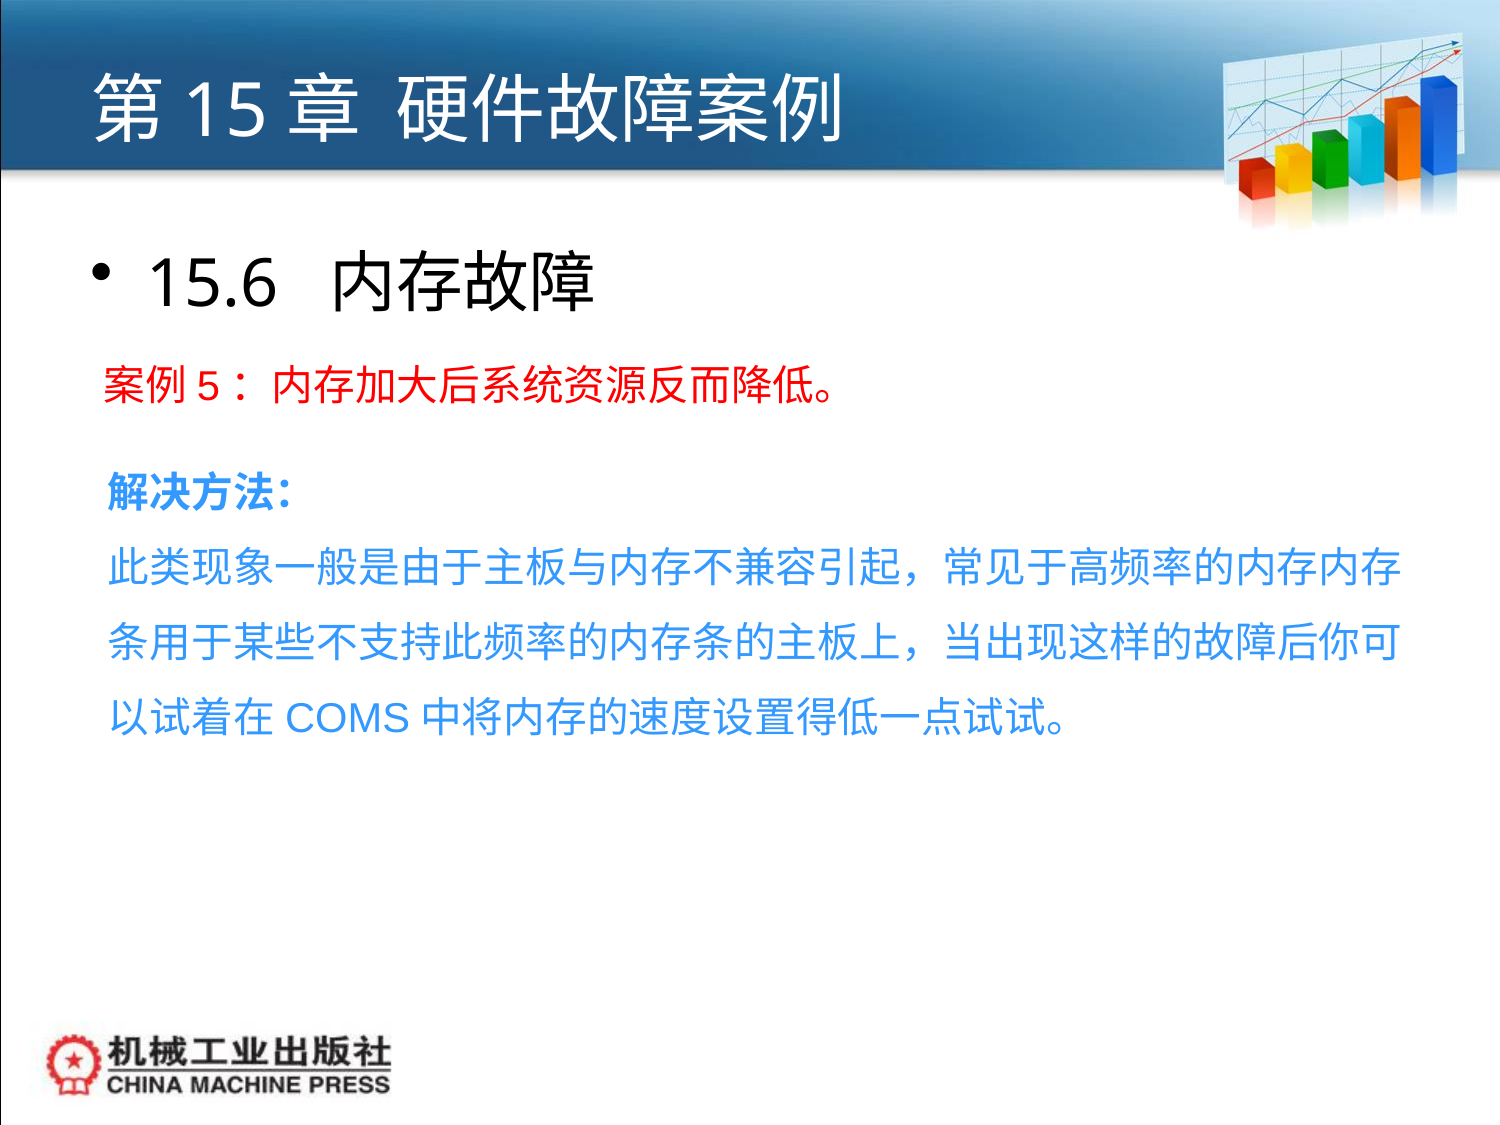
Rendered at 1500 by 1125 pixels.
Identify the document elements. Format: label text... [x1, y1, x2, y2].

picture [0, 0, 1500, 1125]
list 15.6 内存故障 [75, 231, 1425, 339]
text_box 案例5：内存加大后系统资源反而降低。 [88, 326, 1424, 416]
title 第15章 硬件故障案例 [75, 42, 1425, 171]
text_box 解决方法： 此类现象一般是由于主板与内存不兼容引起，常见于高频率的内存内存条用于某些不支持此频率的内存条的主板上，当出现这样的故障后你可以试着在COMS中将内存的速度设置得低一点试试。 [93, 433, 1429, 749]
